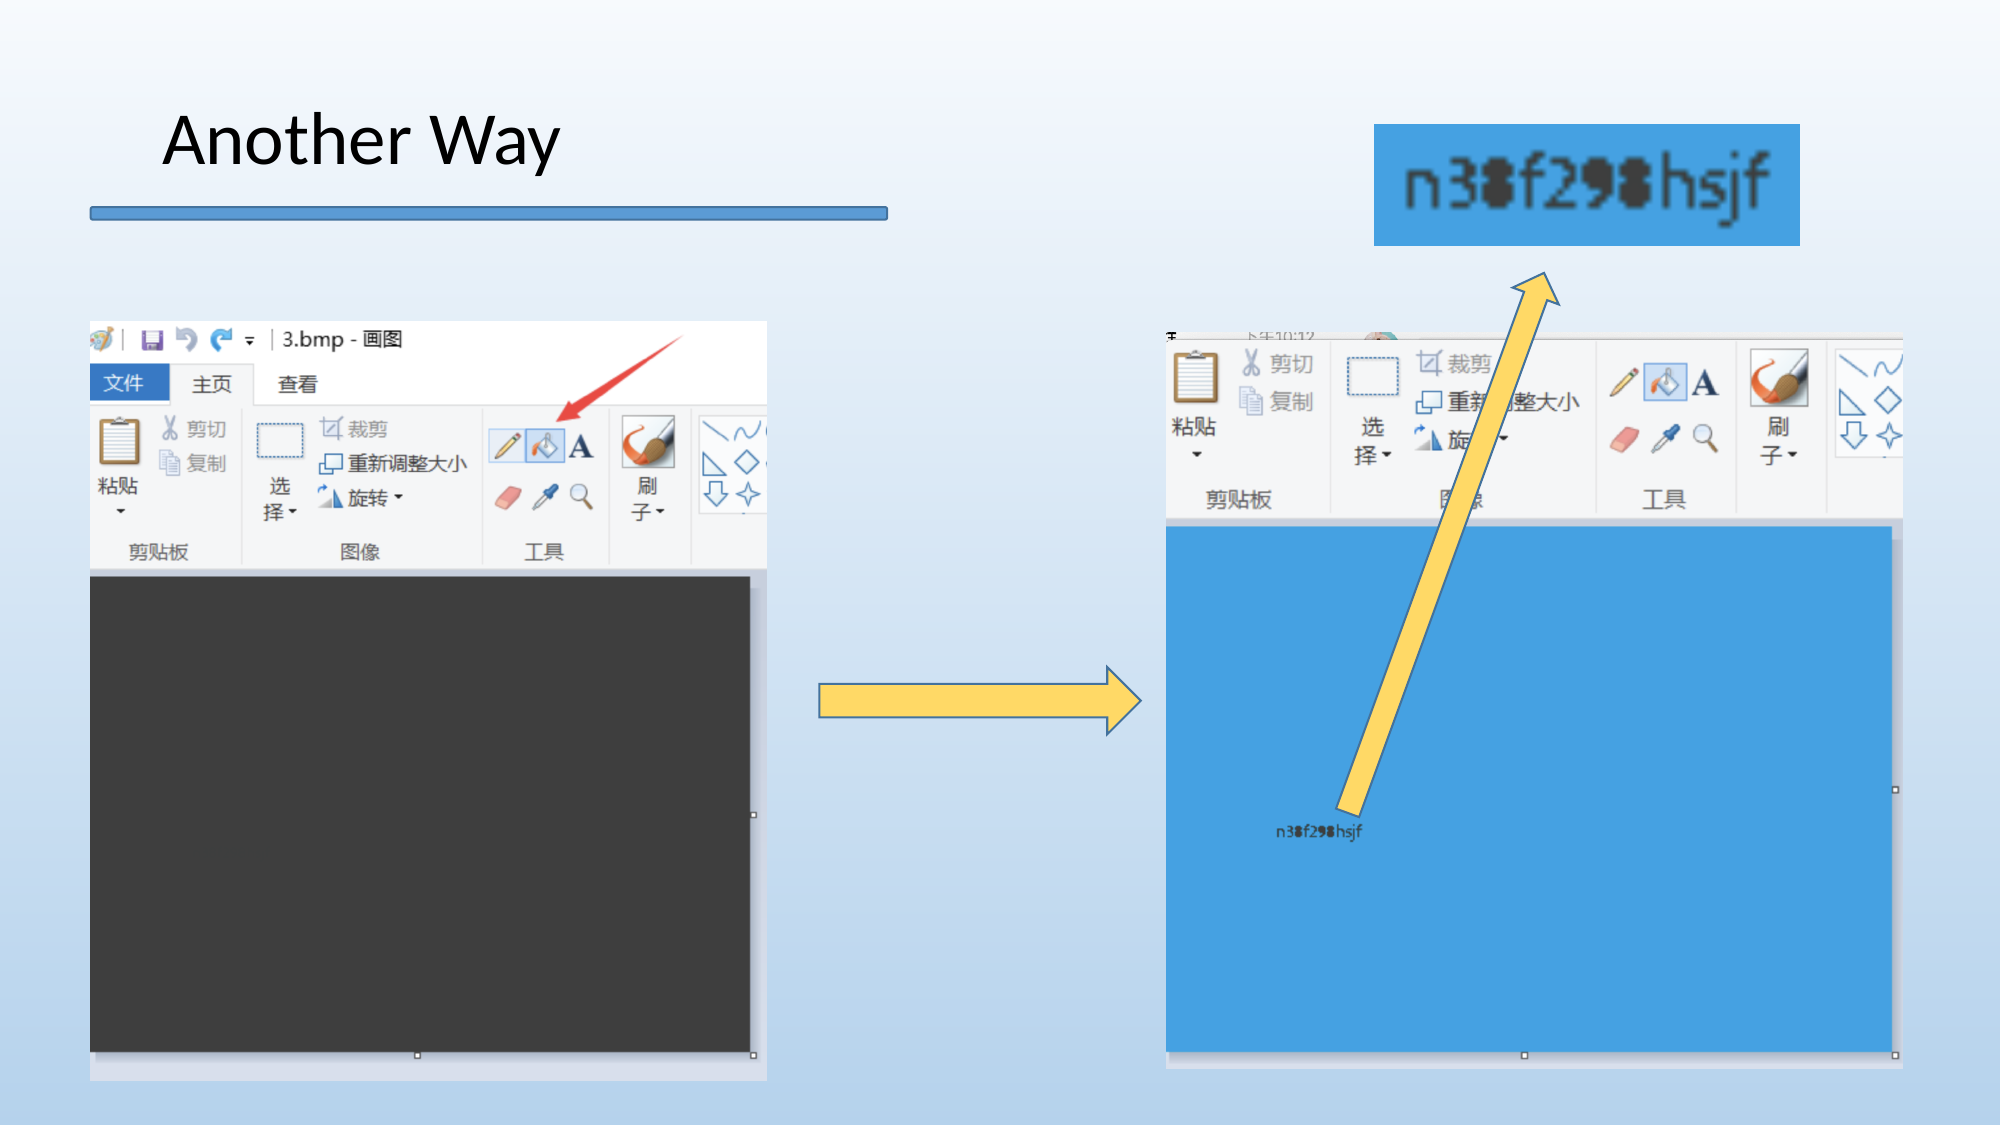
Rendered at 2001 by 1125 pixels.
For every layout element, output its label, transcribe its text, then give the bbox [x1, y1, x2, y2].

picture [1165, 332, 1903, 1069]
picture [90, 321, 767, 1081]
text_box [818, 664, 1143, 737]
picture [1374, 124, 1800, 246]
text_box [89, 206, 889, 221]
text_box Another Way [147, 81, 820, 187]
text_box [1508, 271, 1561, 332]
